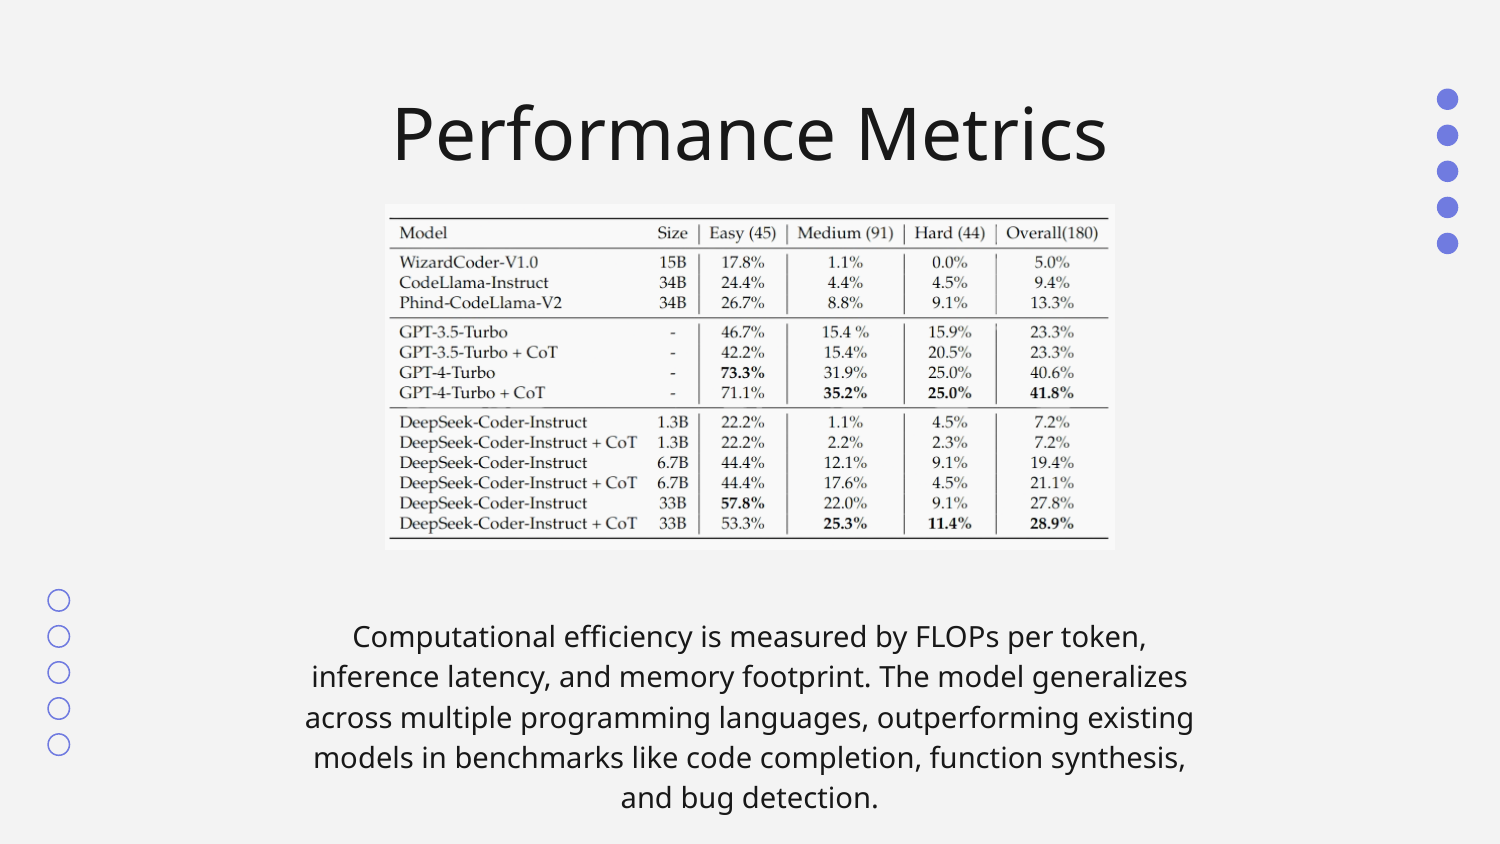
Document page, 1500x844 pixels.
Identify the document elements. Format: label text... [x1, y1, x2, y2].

subtitle Computational efficiency is measured by FLOPs per token, inference latency, and memory footprint. The model generalizes across multiple programming languages, outperforming existing models in benchmarks like code completion, function synthesis, and bug detection. [272, 598, 1228, 844]
picture [385, 204, 1115, 551]
title Performance Metrics [118, 72, 1382, 167]
